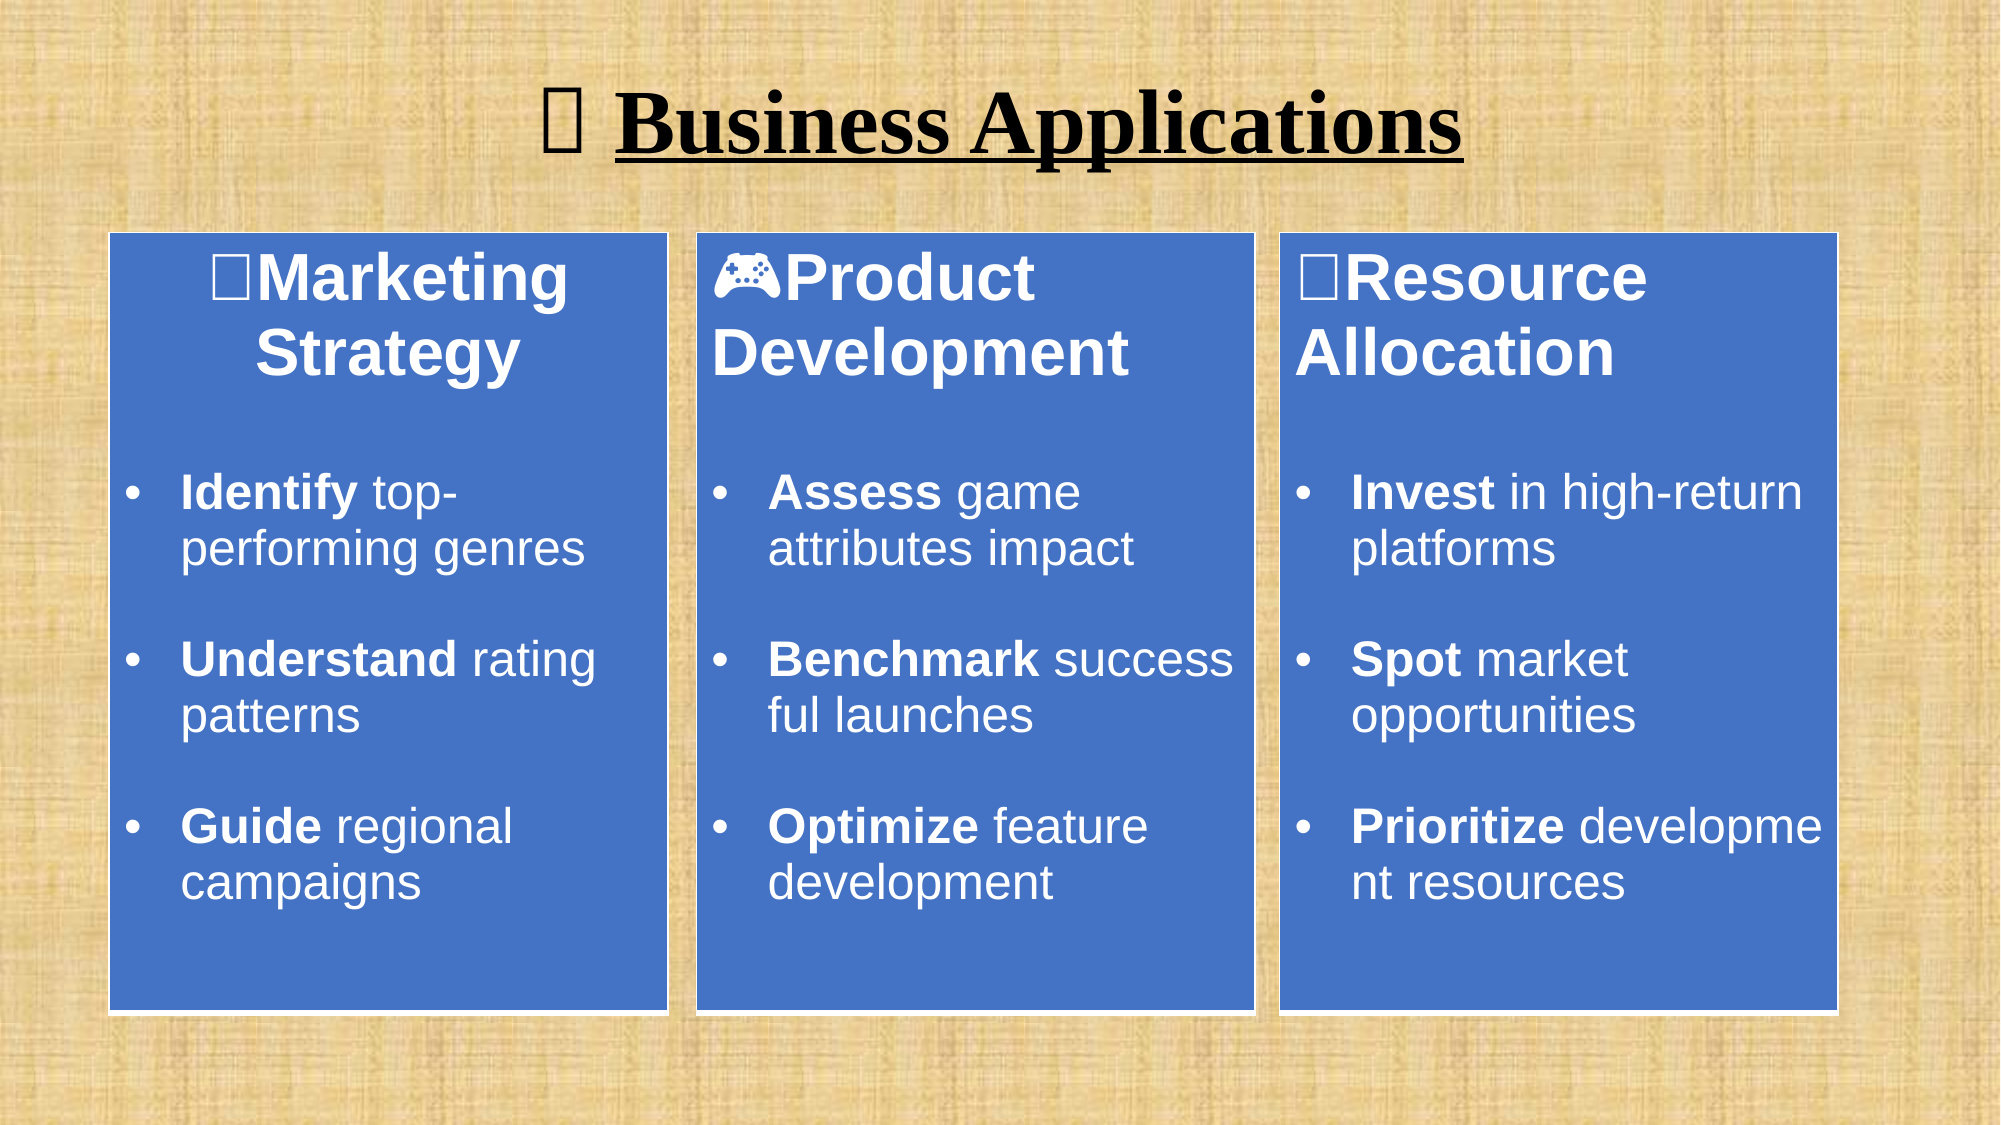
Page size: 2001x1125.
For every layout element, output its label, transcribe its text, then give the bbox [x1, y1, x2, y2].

table_header 💡Resource Allocation Invest in high-return platforms Spot market opportunities Prioritize development resources [1280, 233, 1837, 1010]
title 💼 Business Applications [137, 15, 1863, 233]
table_header 🌟Marketing Strategy Identify top-performing genres Understand rating patterns Guide regional campaigns [110, 233, 667, 1010]
table_header 🎮Product Development Assess game attributes impact Benchmark successful launches Optimize feature development [697, 233, 1254, 1010]
picture [0, 0, 2001, 1125]
